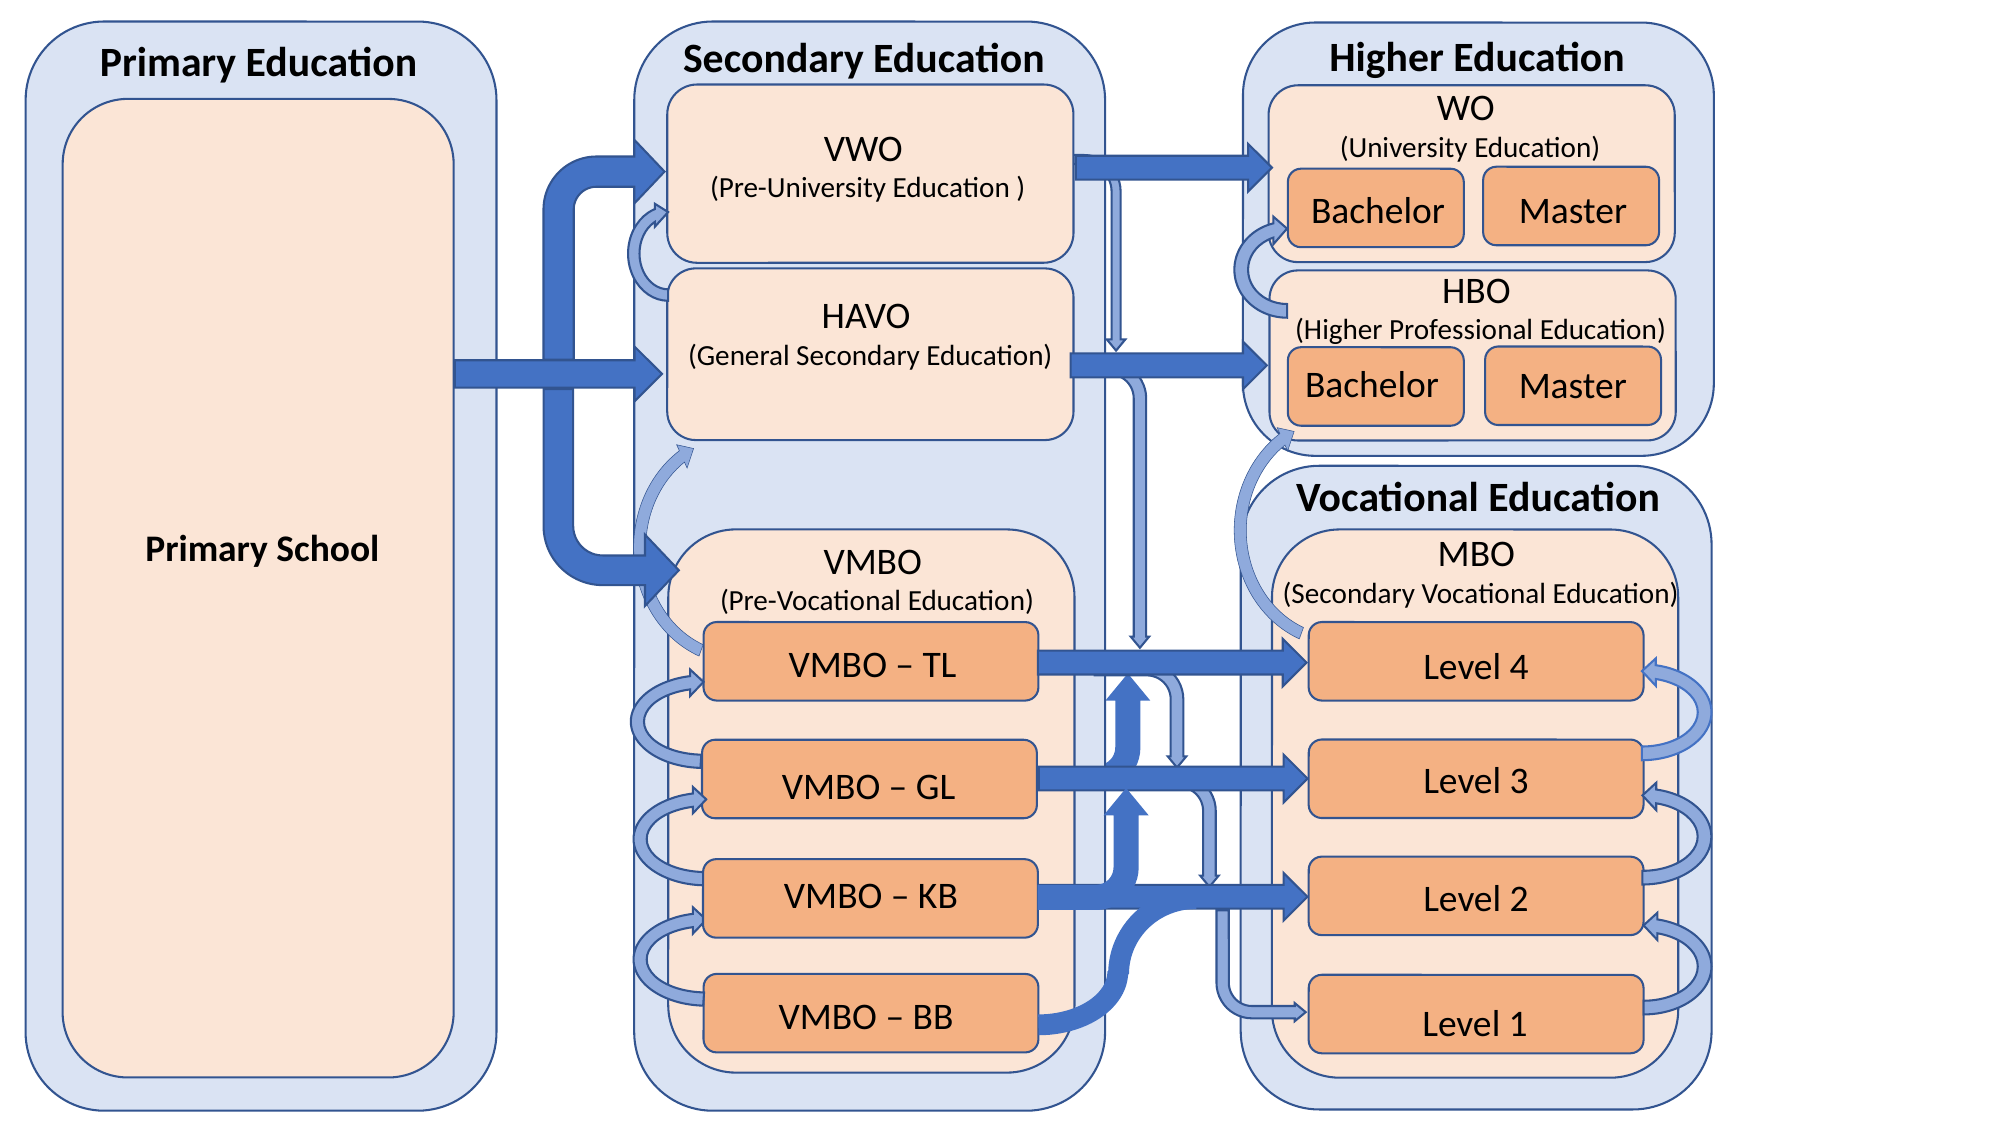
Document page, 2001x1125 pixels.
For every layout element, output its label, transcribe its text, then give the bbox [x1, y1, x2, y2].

text_box [1104, 181, 1128, 352]
text_box Vocational Education [1248, 462, 1714, 528]
text_box Primary Education [23, 26, 495, 92]
text_box [1239, 910, 1270, 1004]
text_box [1482, 171, 1660, 247]
text_box [667, 636, 702, 680]
text_box [1036, 636, 1309, 689]
text_box [702, 683, 1039, 702]
text_box [1039, 870, 1309, 924]
text_box [666, 83, 1075, 264]
text_box [1239, 792, 1270, 883]
text_box [667, 764, 700, 798]
text_box [667, 1000, 1074, 1074]
text_box [1191, 792, 1221, 883]
text_box [703, 1044, 1039, 1054]
text_box [1271, 1009, 1680, 1079]
text_box [648, 937, 667, 982]
text_box [1308, 738, 1643, 748]
text_box [667, 577, 675, 621]
text_box [646, 698, 667, 746]
text_box [1037, 752, 1310, 805]
text_box [453, 344, 664, 404]
text_box [1267, 171, 1290, 225]
text_box VMBO – TL [705, 633, 1040, 693]
text_box [633, 969, 1107, 1112]
text_box [1036, 624, 1076, 649]
text_box [1640, 656, 1713, 762]
text_box [1038, 971, 1119, 1026]
text_box [1270, 782, 1680, 893]
text_box Primary School [67, 517, 459, 577]
text_box [633, 83, 678, 170]
text_box [648, 816, 667, 862]
text_box [24, 80, 498, 1112]
text_box [542, 137, 666, 359]
text_box [666, 302, 1075, 442]
text_box [632, 443, 695, 554]
text_box [627, 201, 670, 302]
text_box [1270, 900, 1680, 1011]
text_box [1286, 171, 1465, 249]
text_box [1308, 800, 1645, 820]
text_box [678, 624, 706, 642]
text_box [1680, 718, 1713, 831]
text_box [1233, 214, 1289, 314]
text_box [61, 97, 455, 1079]
text_box [1680, 943, 1696, 990]
text_box HAVO (General Secondary Education) [667, 283, 1074, 379]
text_box [629, 667, 705, 769]
text_box [1233, 426, 1305, 641]
text_box [702, 972, 1038, 984]
text_box [1112, 681, 1140, 765]
text_box [1308, 855, 1645, 869]
text_box [701, 867, 1039, 939]
text_box [701, 738, 1038, 765]
text_box Master [1485, 178, 1661, 239]
text_box [1289, 74, 1715, 457]
text_box [633, 849, 667, 949]
text_box [1063, 56, 1107, 154]
text_box [647, 595, 705, 658]
text_box Secondary Education [635, 23, 1093, 89]
text_box [1076, 792, 1107, 883]
text_box [1286, 353, 1465, 427]
text_box VMBO – GL [700, 754, 1037, 815]
text_box [1250, 242, 1279, 293]
text_box Master [1486, 354, 1660, 414]
text_box VMBO (Pre-Vocational Education) [675, 529, 1079, 624]
text_box [1239, 973, 1713, 1111]
text_box Higher Education [1242, 22, 1712, 88]
text_box [75, 20, 447, 26]
text_box [633, 281, 1107, 649]
text_box [1645, 879, 1680, 924]
text_box [705, 858, 1036, 863]
text_box [1307, 620, 1645, 666]
text_box [542, 389, 681, 609]
text_box [1239, 573, 1270, 649]
text_box [1241, 176, 1267, 243]
text_box [1270, 665, 1680, 775]
text_box VMBO – KB [703, 863, 1039, 924]
text_box [704, 815, 1034, 820]
text_box [641, 181, 1107, 352]
text_box [702, 624, 1040, 643]
text_box [669, 267, 1071, 283]
text_box [1268, 353, 1677, 442]
text_box [1307, 973, 1645, 999]
text_box [667, 880, 702, 918]
text_box [1645, 754, 1680, 794]
text_box [1248, 528, 1262, 585]
text_box [632, 784, 708, 887]
text_box [1076, 676, 1107, 765]
text_box [1642, 910, 1713, 1016]
text_box [1680, 814, 1696, 859]
text_box Level 3 [1308, 748, 1644, 809]
text_box VWO (Pre-University Education ) [666, 116, 1069, 211]
text_box [1640, 780, 1713, 886]
text_box [1074, 141, 1274, 195]
text_box Level 2 [1308, 866, 1644, 927]
text_box Level 1 [1307, 991, 1643, 1052]
text_box WO (University Education) [1266, 75, 1674, 171]
text_box [1118, 897, 1197, 974]
text_box [1680, 689, 1696, 735]
text_box [1076, 910, 1107, 971]
text_box [638, 587, 643, 599]
text_box [1308, 927, 1644, 937]
text_box Bachelor [1290, 178, 1466, 239]
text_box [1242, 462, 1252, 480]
text_box [1680, 528, 1713, 706]
text_box [1093, 676, 1189, 765]
text_box [633, 738, 667, 829]
text_box [633, 173, 666, 226]
text_box Bachelor [1284, 353, 1460, 413]
text_box [667, 910, 1076, 991]
text_box [1241, 88, 1266, 159]
text_box [1042, 796, 1138, 905]
text_box [632, 904, 706, 1007]
text_box Level 4 [1308, 634, 1644, 695]
text_box HBO (Higher Professional Education) [1262, 258, 1699, 353]
text_box [1680, 842, 1713, 960]
text_box [633, 587, 667, 705]
text_box [1122, 379, 1152, 649]
text_box MBO (Secondary Vocational Education) [1262, 528, 1699, 617]
text_box [1069, 339, 1269, 392]
text_box [1215, 909, 1308, 1024]
text_box VMBO – BB [702, 984, 1039, 1044]
text_box [1241, 297, 1268, 364]
text_box [1484, 353, 1663, 427]
text_box [1268, 104, 1676, 258]
text_box [1270, 617, 1680, 670]
text_box [667, 676, 1076, 765]
text_box [667, 792, 1076, 883]
text_box [1309, 695, 1643, 702]
text_box [1242, 367, 1277, 441]
text_box [1239, 676, 1270, 765]
